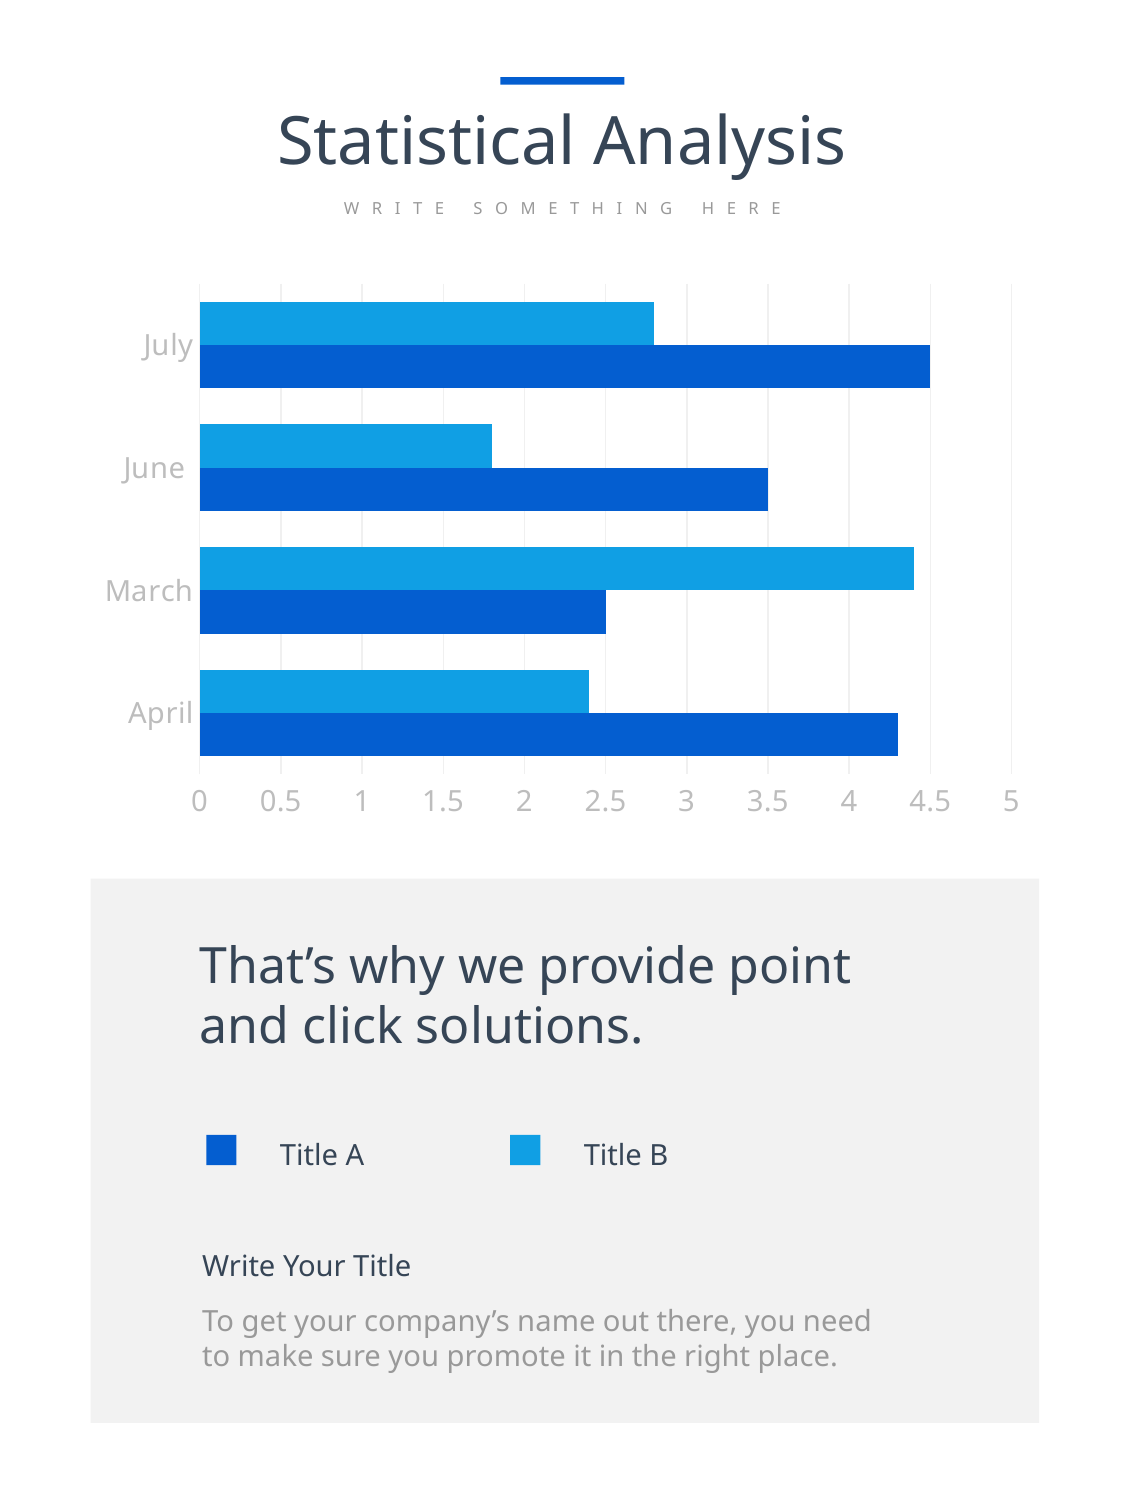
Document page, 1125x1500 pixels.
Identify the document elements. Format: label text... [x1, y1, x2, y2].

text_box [187, 1240, 915, 1381]
text_box [89, 878, 1040, 1424]
text_box That’s why we provide point and click solutions. [184, 925, 880, 1061]
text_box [236, 77, 889, 227]
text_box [206, 1128, 786, 1180]
chart [85, 272, 1040, 833]
